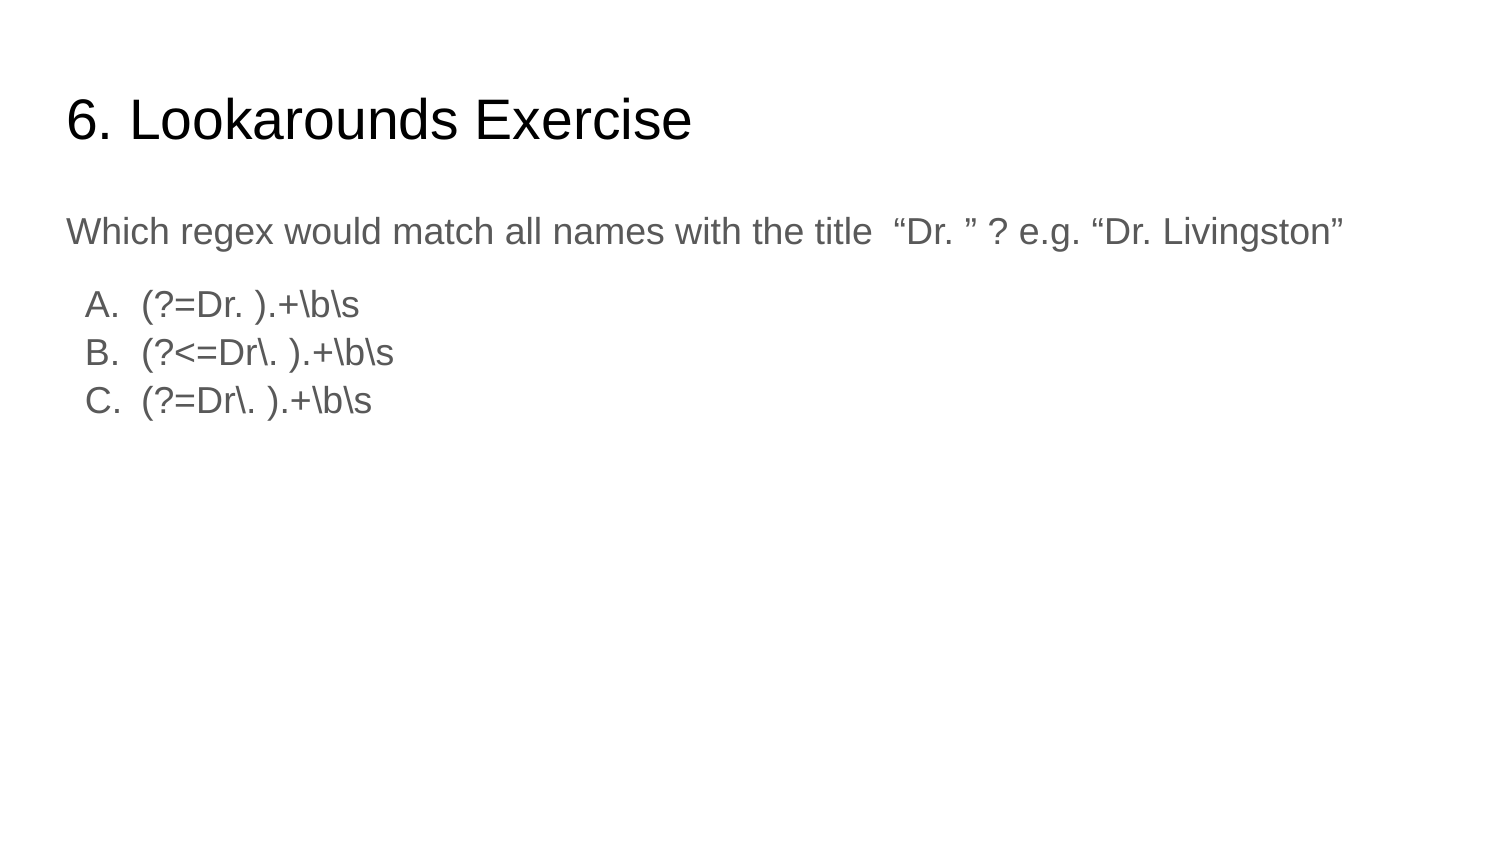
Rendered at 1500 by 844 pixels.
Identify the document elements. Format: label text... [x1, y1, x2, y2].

title 6. Lookarounds Exercise [51, 72, 1449, 167]
list Which regex would match all names with the title “Dr. ” ? e.g. “Dr. Livingston” (?=Dr. ).+\b\s (?<=Dr\. ).+\b\s (?=Dr\. ).+\b\s [51, 189, 1449, 750]
